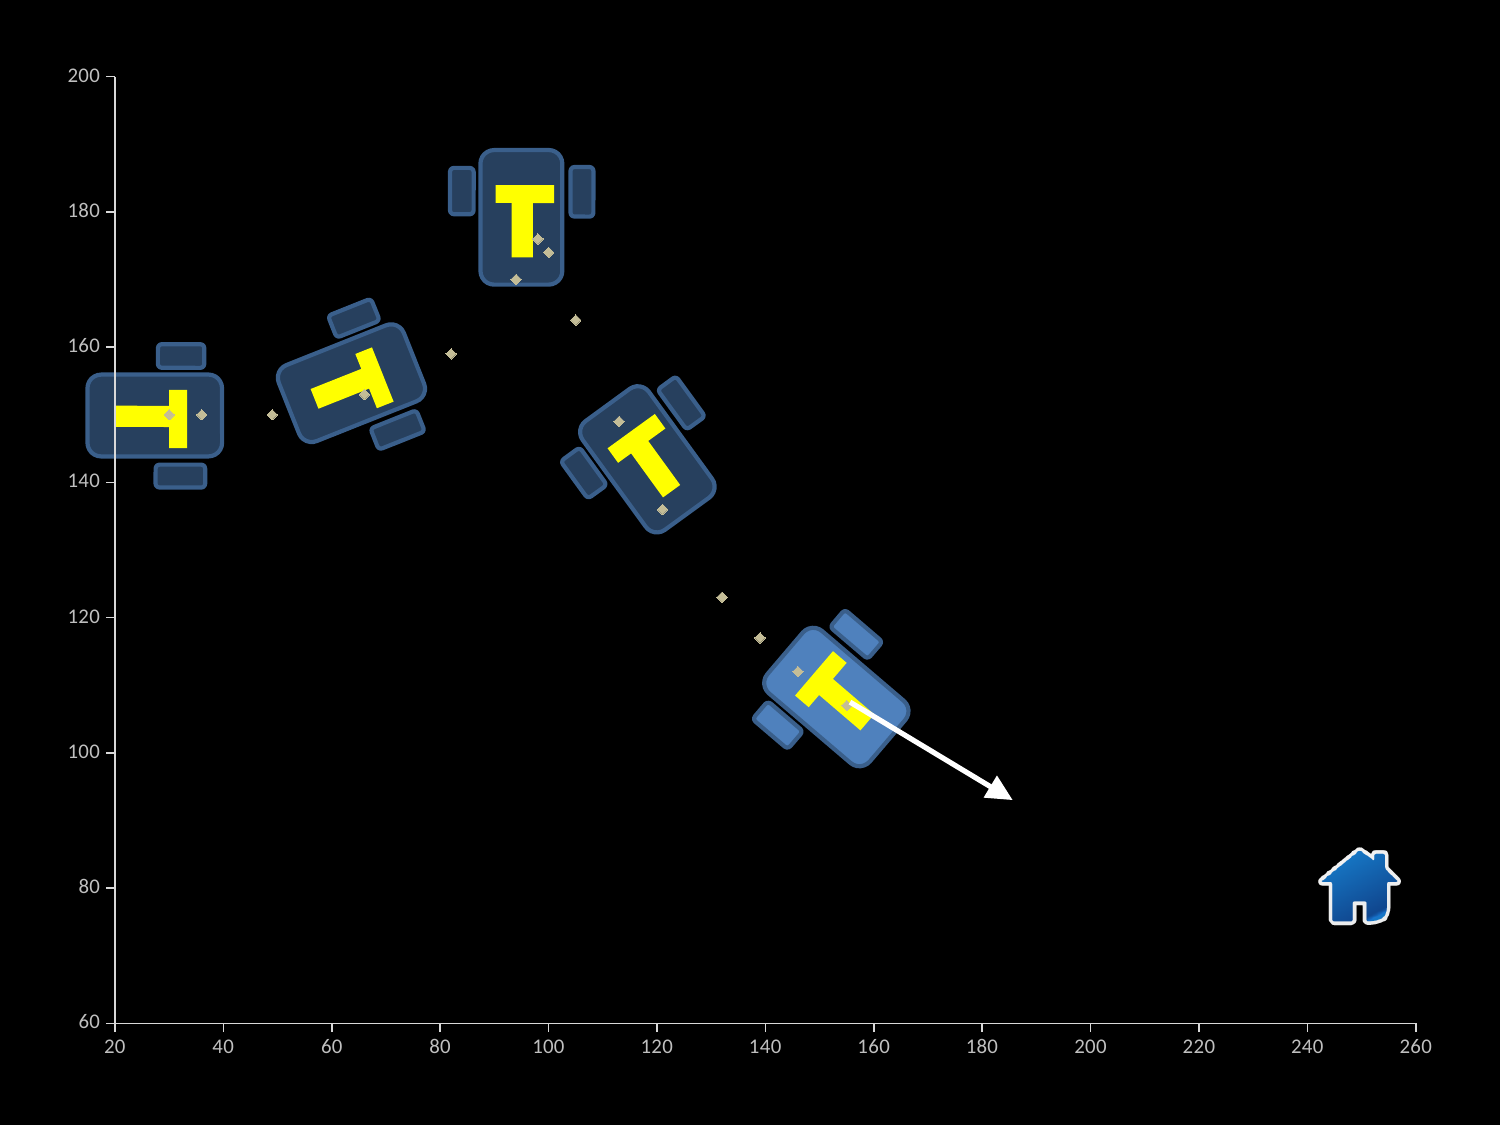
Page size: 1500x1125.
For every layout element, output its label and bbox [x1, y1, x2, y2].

text_box [849, 701, 1013, 801]
chart [38, 45, 1462, 1080]
picture [1306, 835, 1414, 943]
